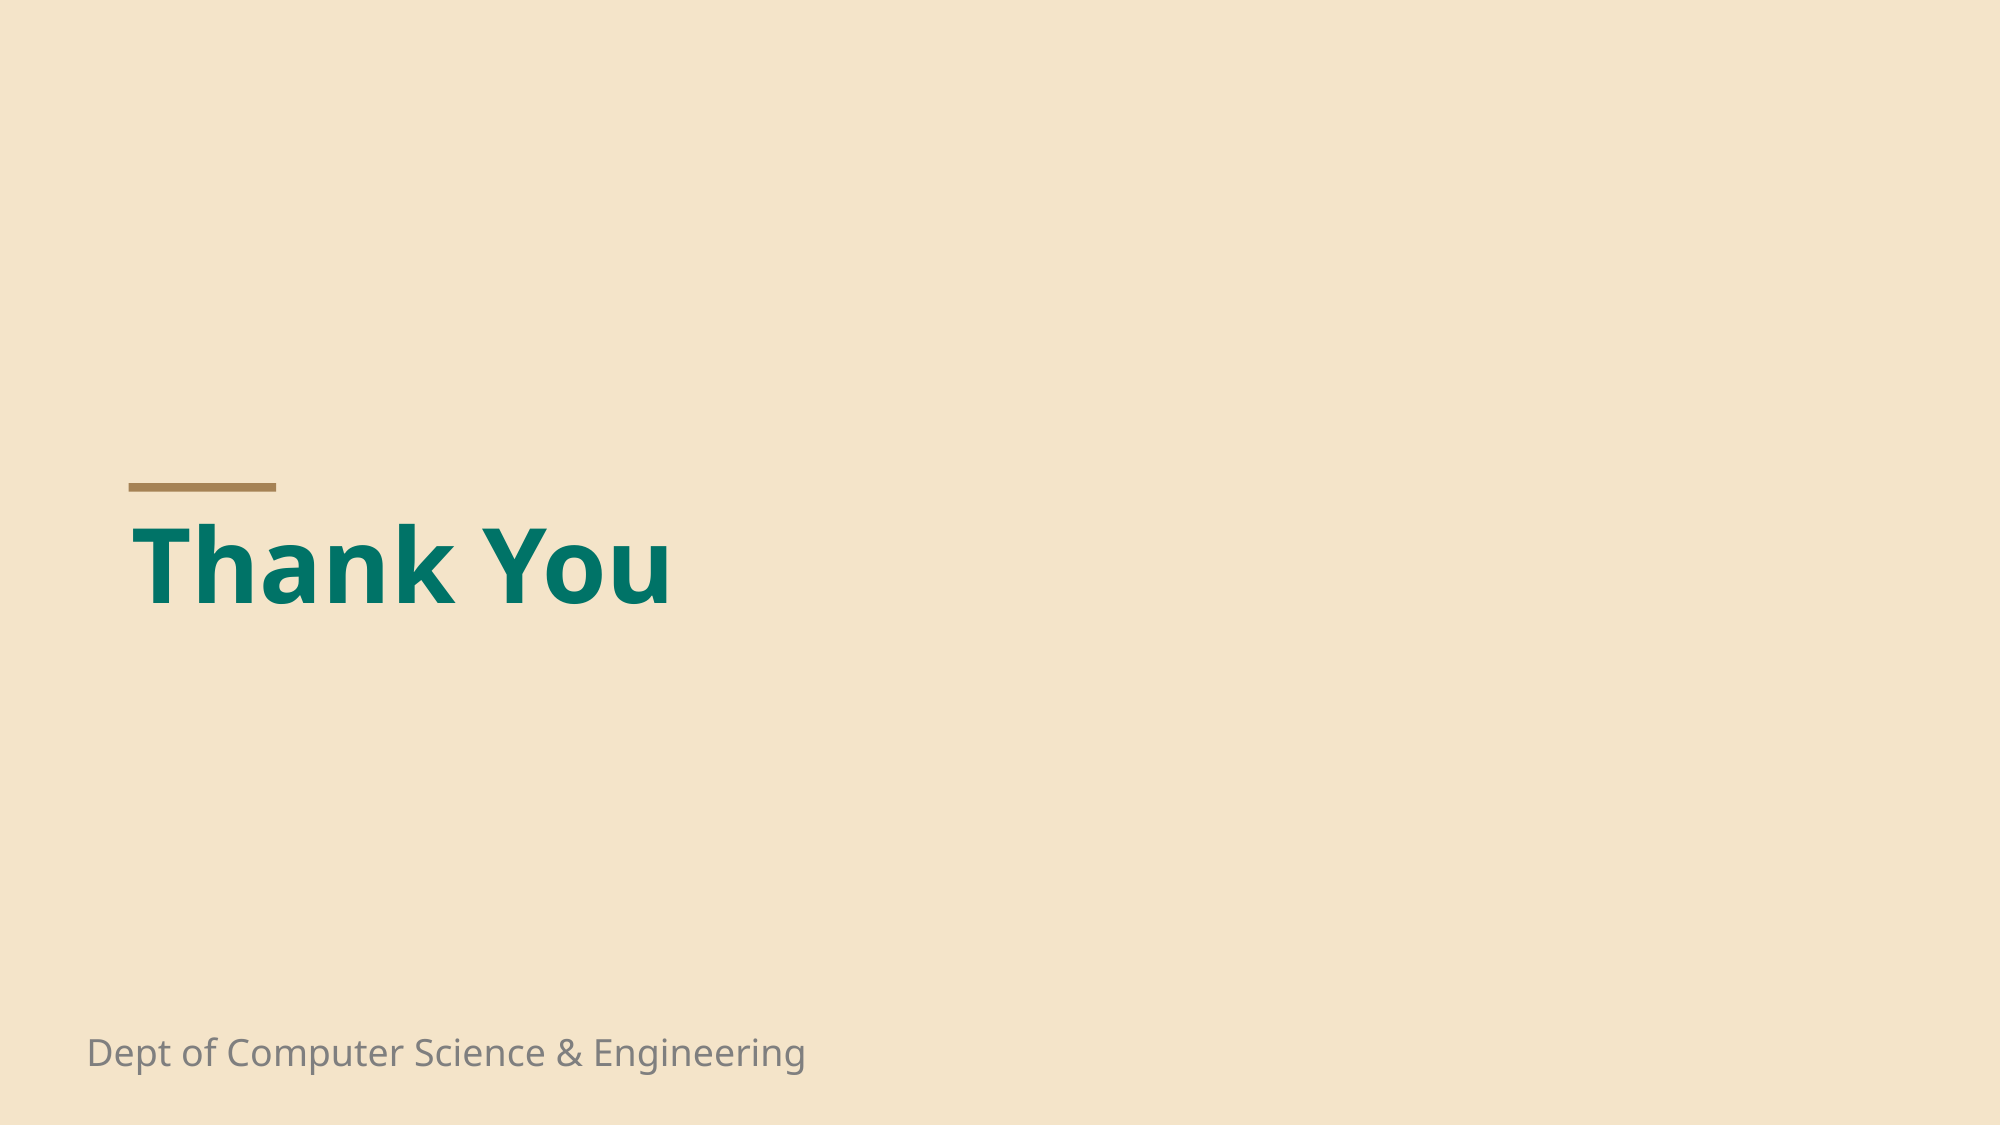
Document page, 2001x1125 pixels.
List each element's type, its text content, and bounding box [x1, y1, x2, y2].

text_box Thank You [116, 492, 889, 633]
text_box Dept of Computer Science & Engineering [71, 1021, 857, 1125]
text_box [128, 483, 277, 492]
